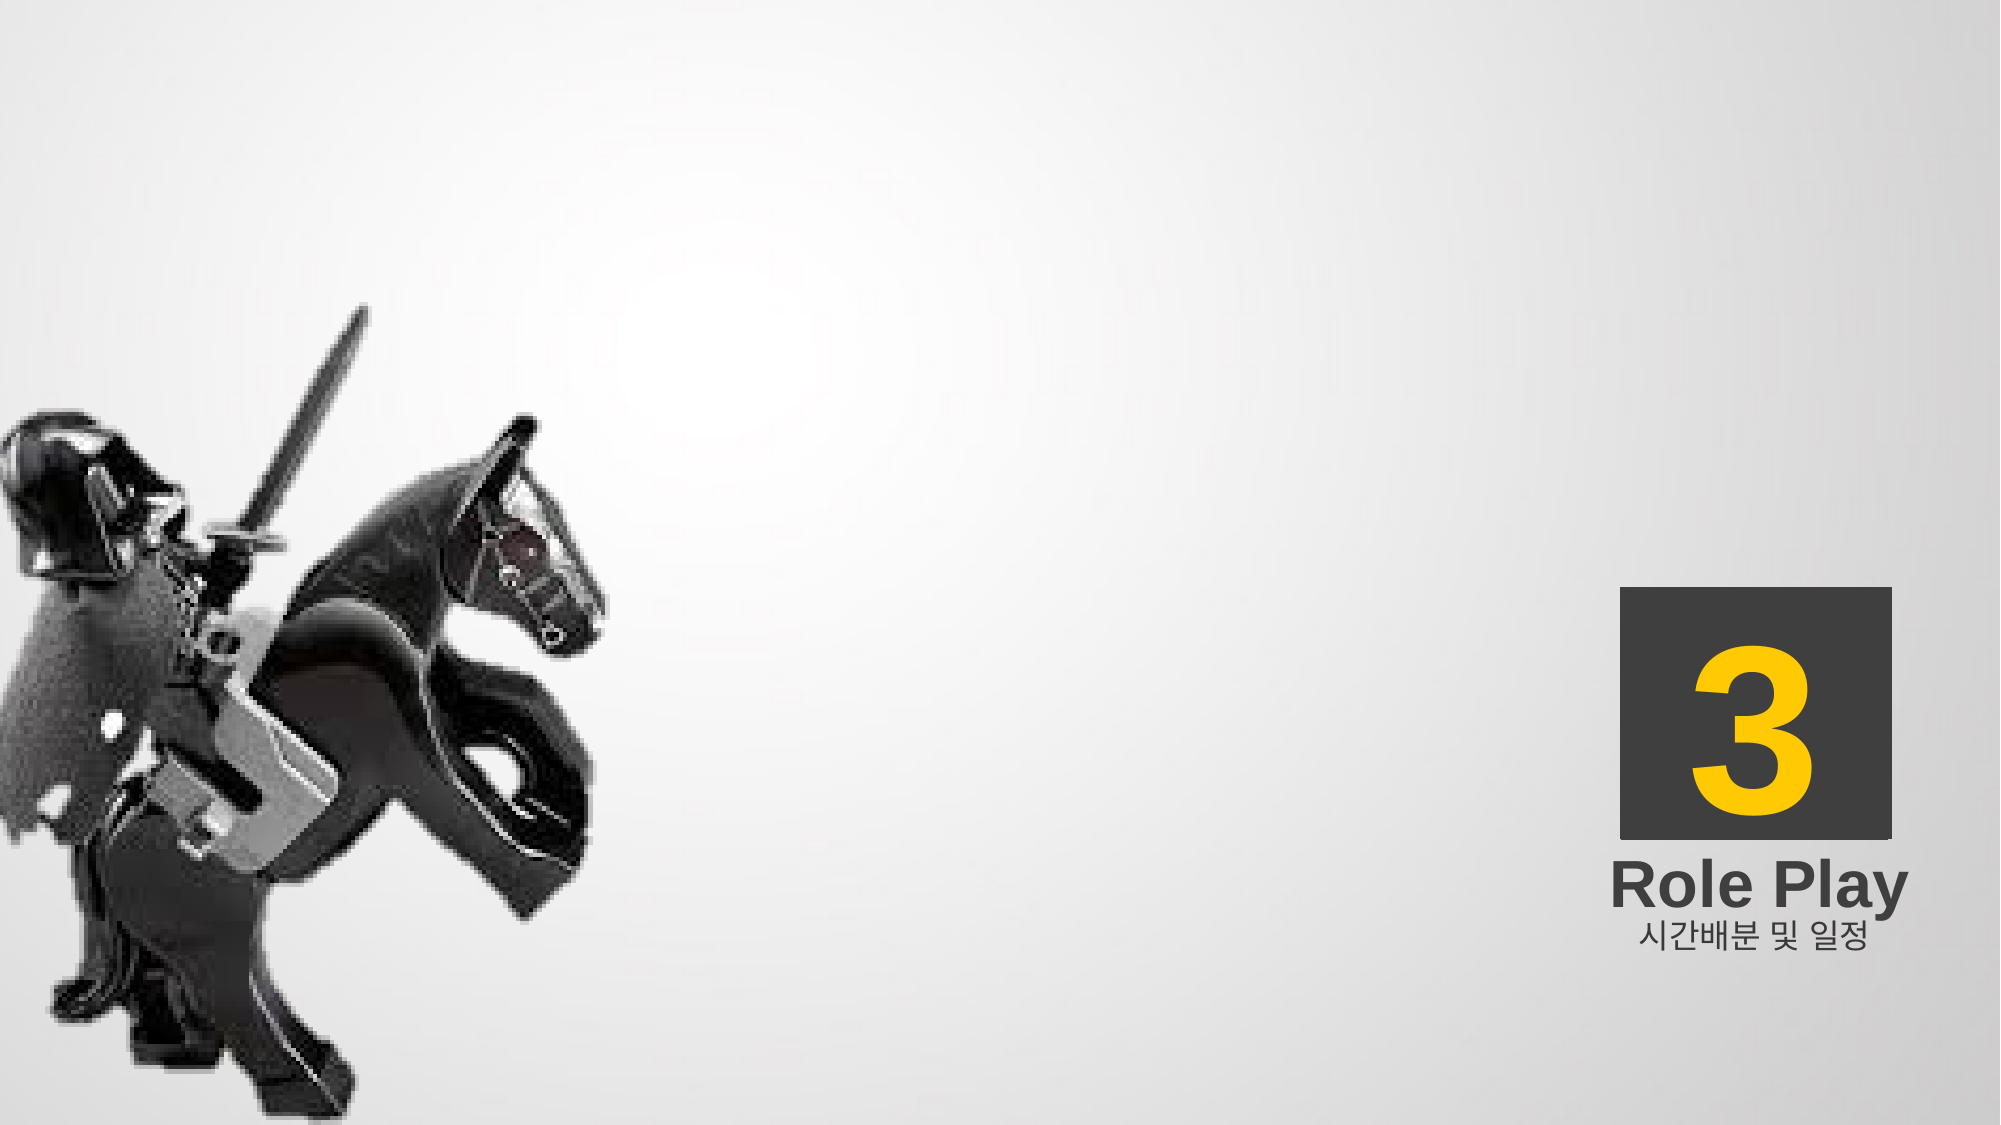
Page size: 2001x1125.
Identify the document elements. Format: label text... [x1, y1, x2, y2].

text_box 시간배분 및 일정 [1623, 907, 1886, 963]
picture [0, 0, 2000, 1125]
text_box Role Play [1594, 833, 1925, 929]
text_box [1621, 566, 1892, 872]
